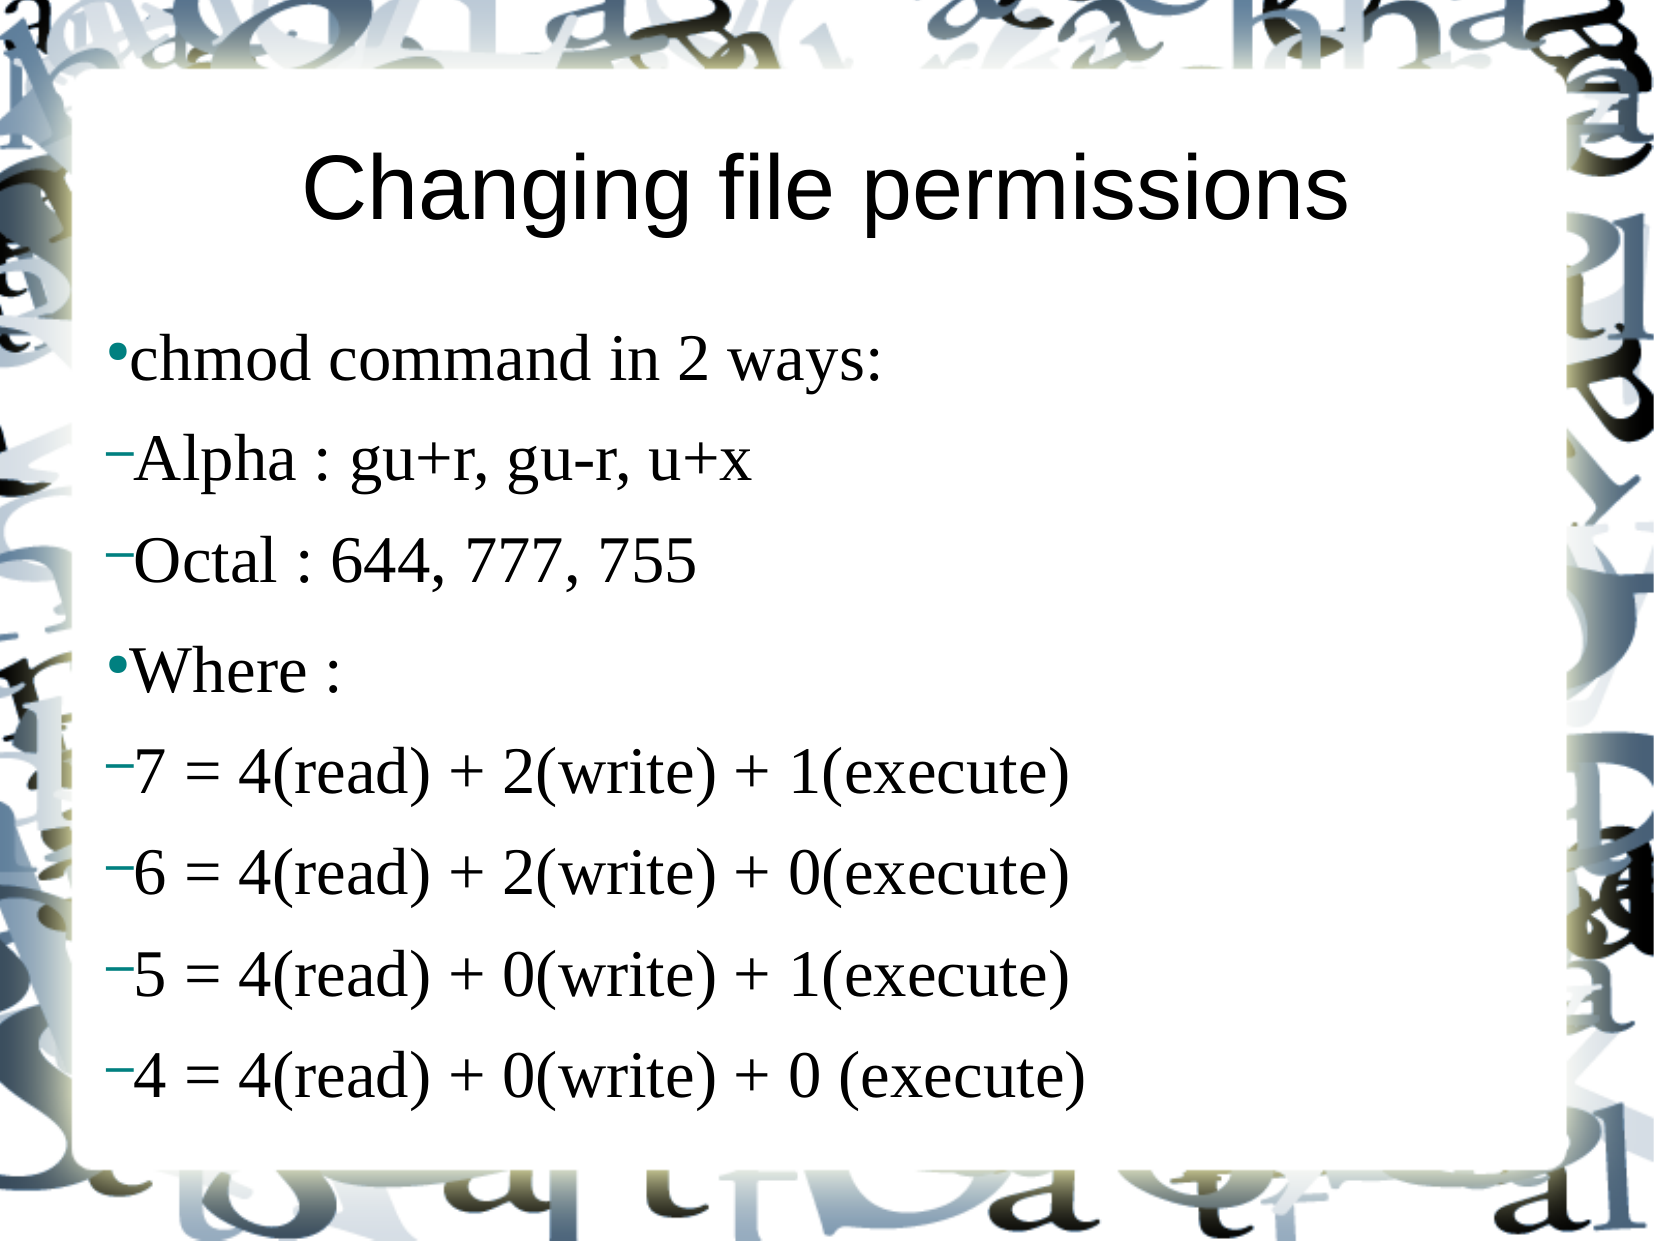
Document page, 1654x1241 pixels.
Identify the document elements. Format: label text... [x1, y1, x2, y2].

list chmod command in 2 ways: Alpha : gu+r, gu-r, u+x Octal : 644, 777, 755 Where : 7 = 4(read) + 2(write) + 1(execute) 6 = 4(read) + 2(write) + 0(execute) 5 = 4(read) + 0(write) + 1(execute) 4 = 4(read) + 0(write) + 0 (execute) [106, 313, 1530, 1113]
picture [0, 0, 1654, 1241]
title Changing file permissions [82, 78, 1571, 287]
